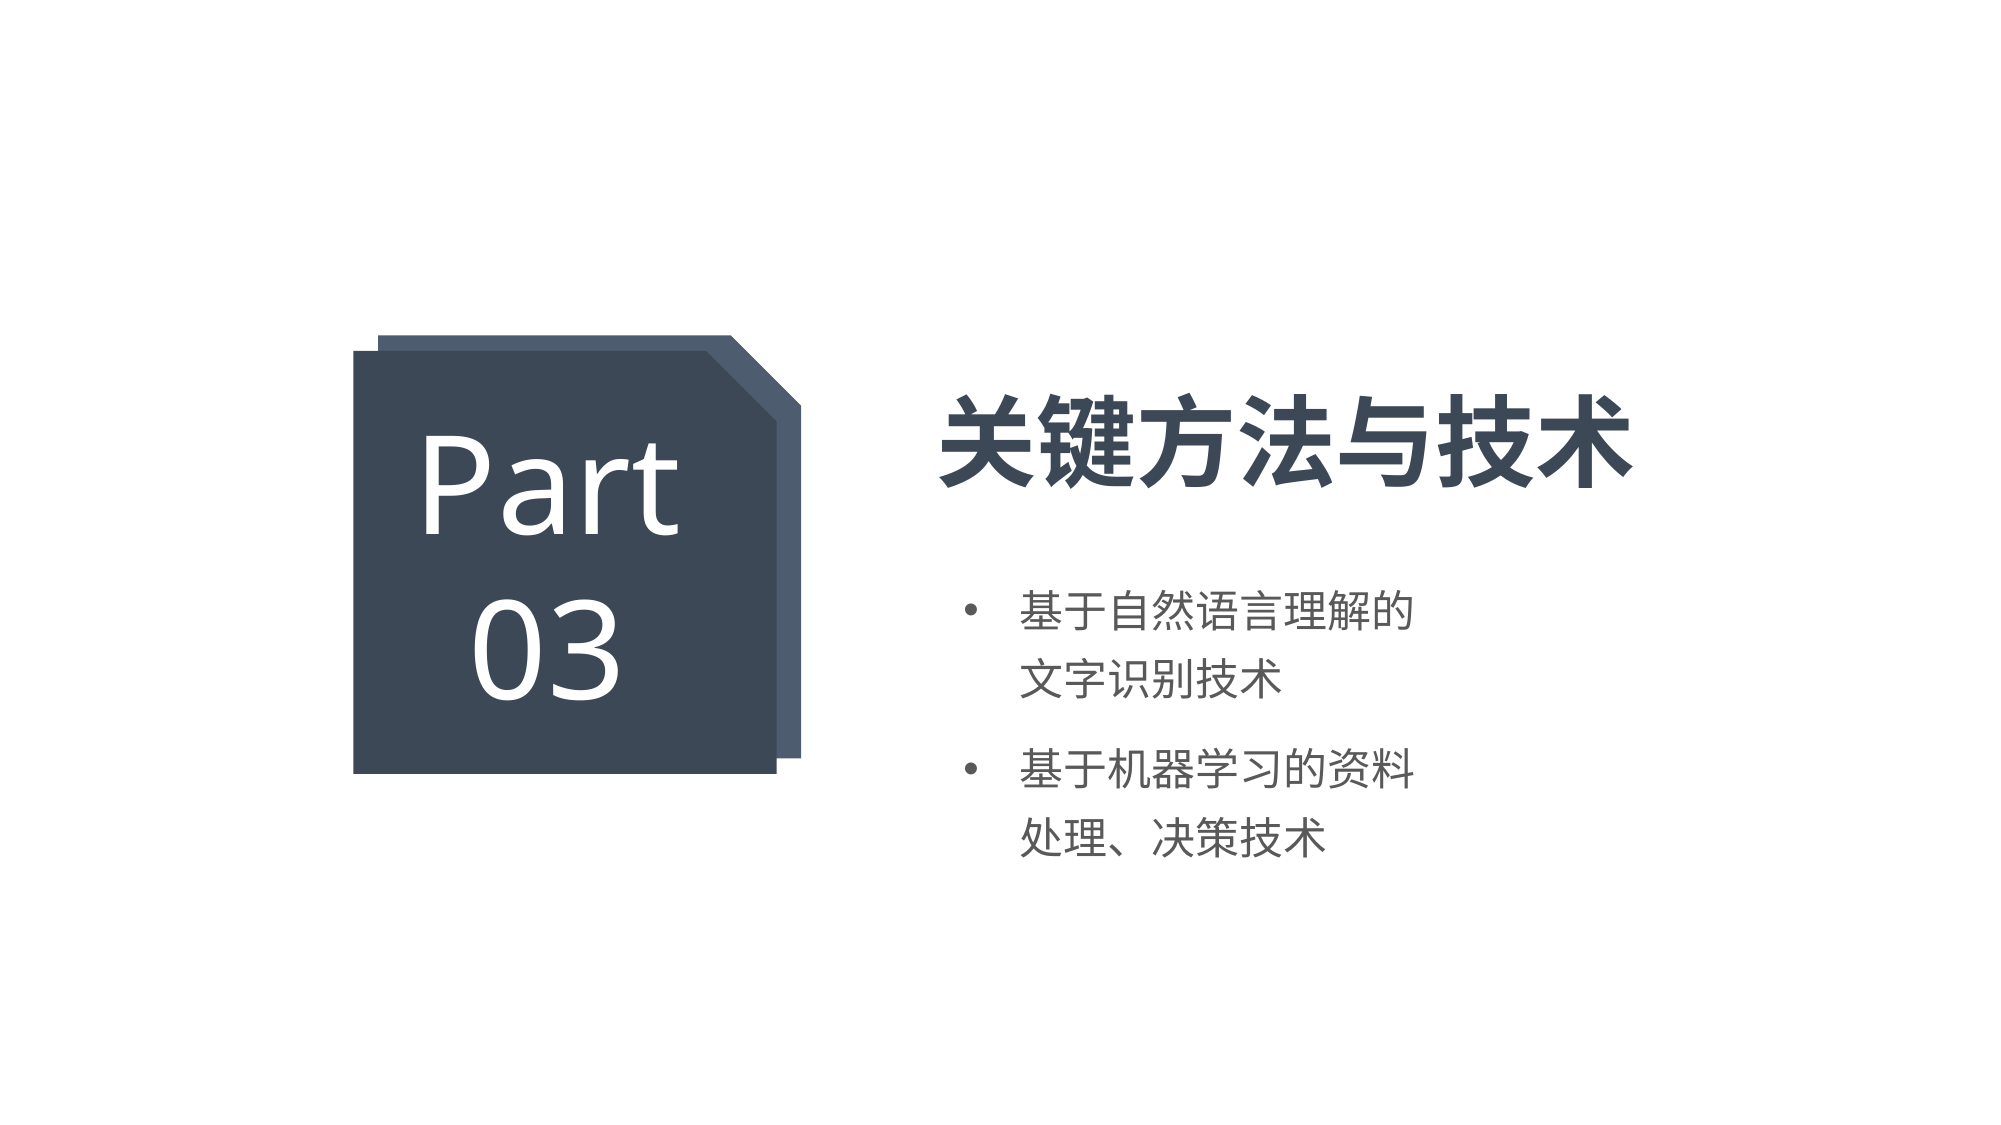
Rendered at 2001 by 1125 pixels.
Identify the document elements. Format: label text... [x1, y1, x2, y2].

text_box 基于自然语言理解的文字识别技术 [948, 560, 1449, 712]
text_box Part 03 [352, 349, 778, 776]
text_box [377, 334, 803, 760]
text_box 基于机器学习的资料处理、决策技术 [948, 718, 1449, 871]
text_box 关键方法与技术 [921, 371, 1781, 507]
